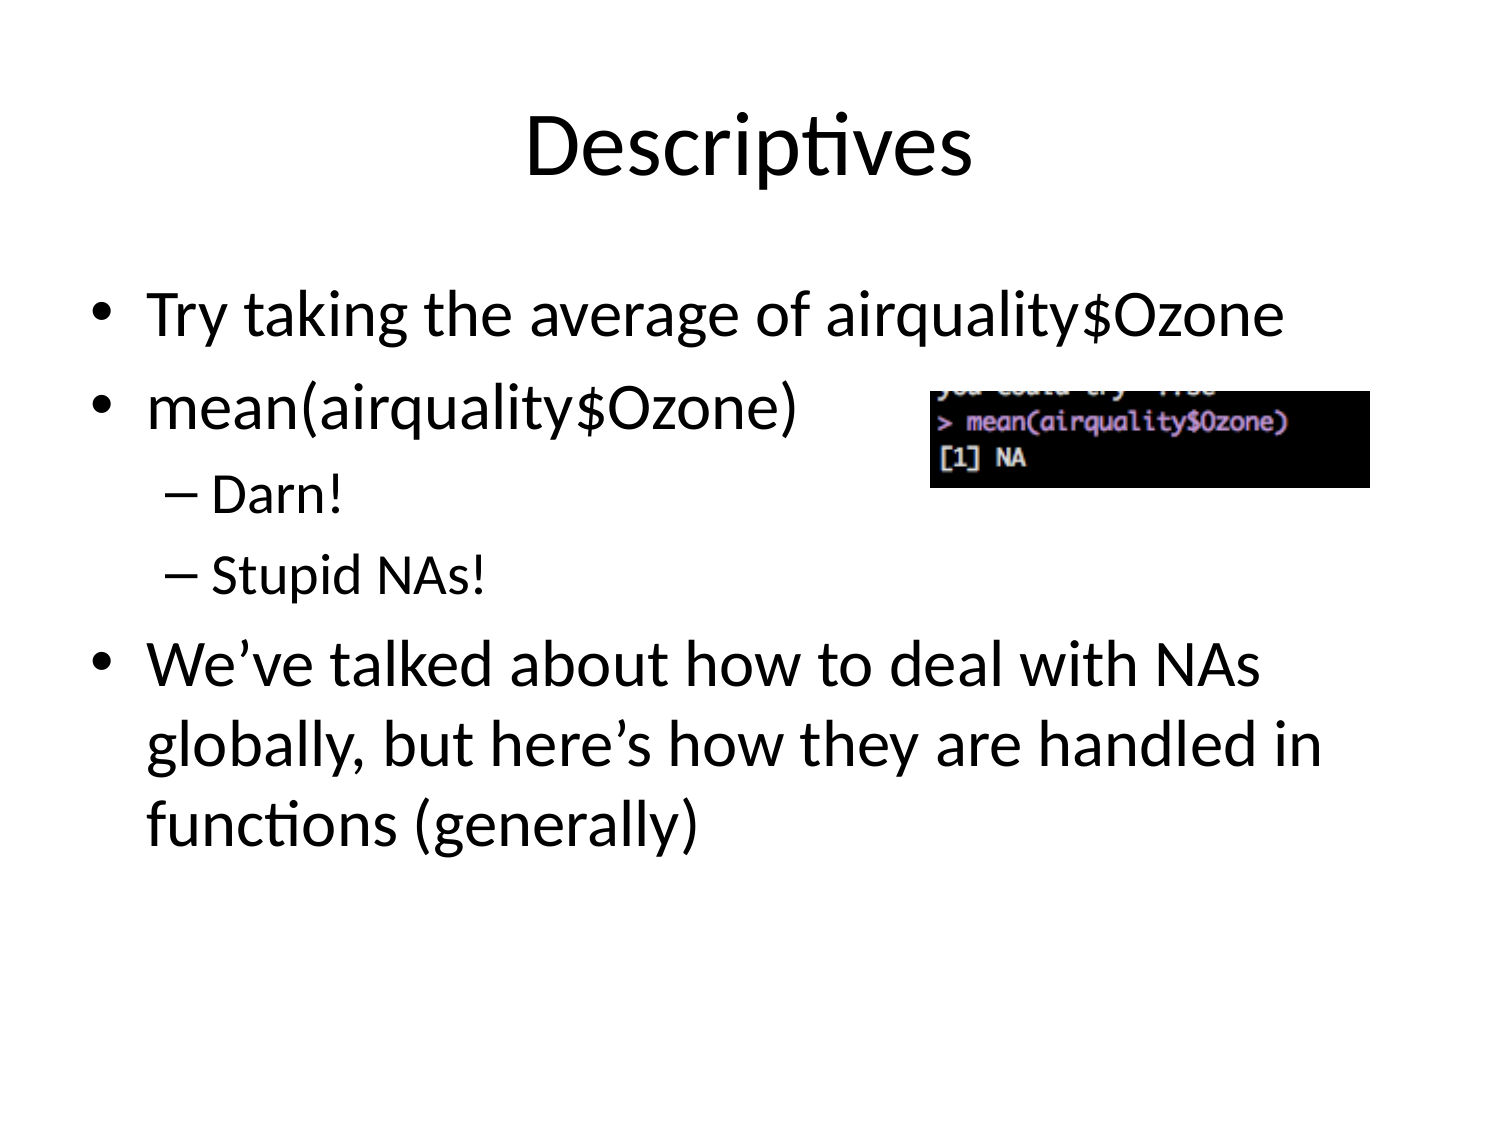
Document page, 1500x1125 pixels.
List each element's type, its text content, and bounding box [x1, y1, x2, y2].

title Descriptives [75, 45, 1425, 233]
list Try taking the average of airquality$Ozone mean(airquality$Ozone) Darn! Stupid NAs! We’ve talked about how to deal with NAs globally, but here’s how they are handled in functions (generally) [75, 262, 1425, 1005]
picture [929, 391, 1371, 488]
